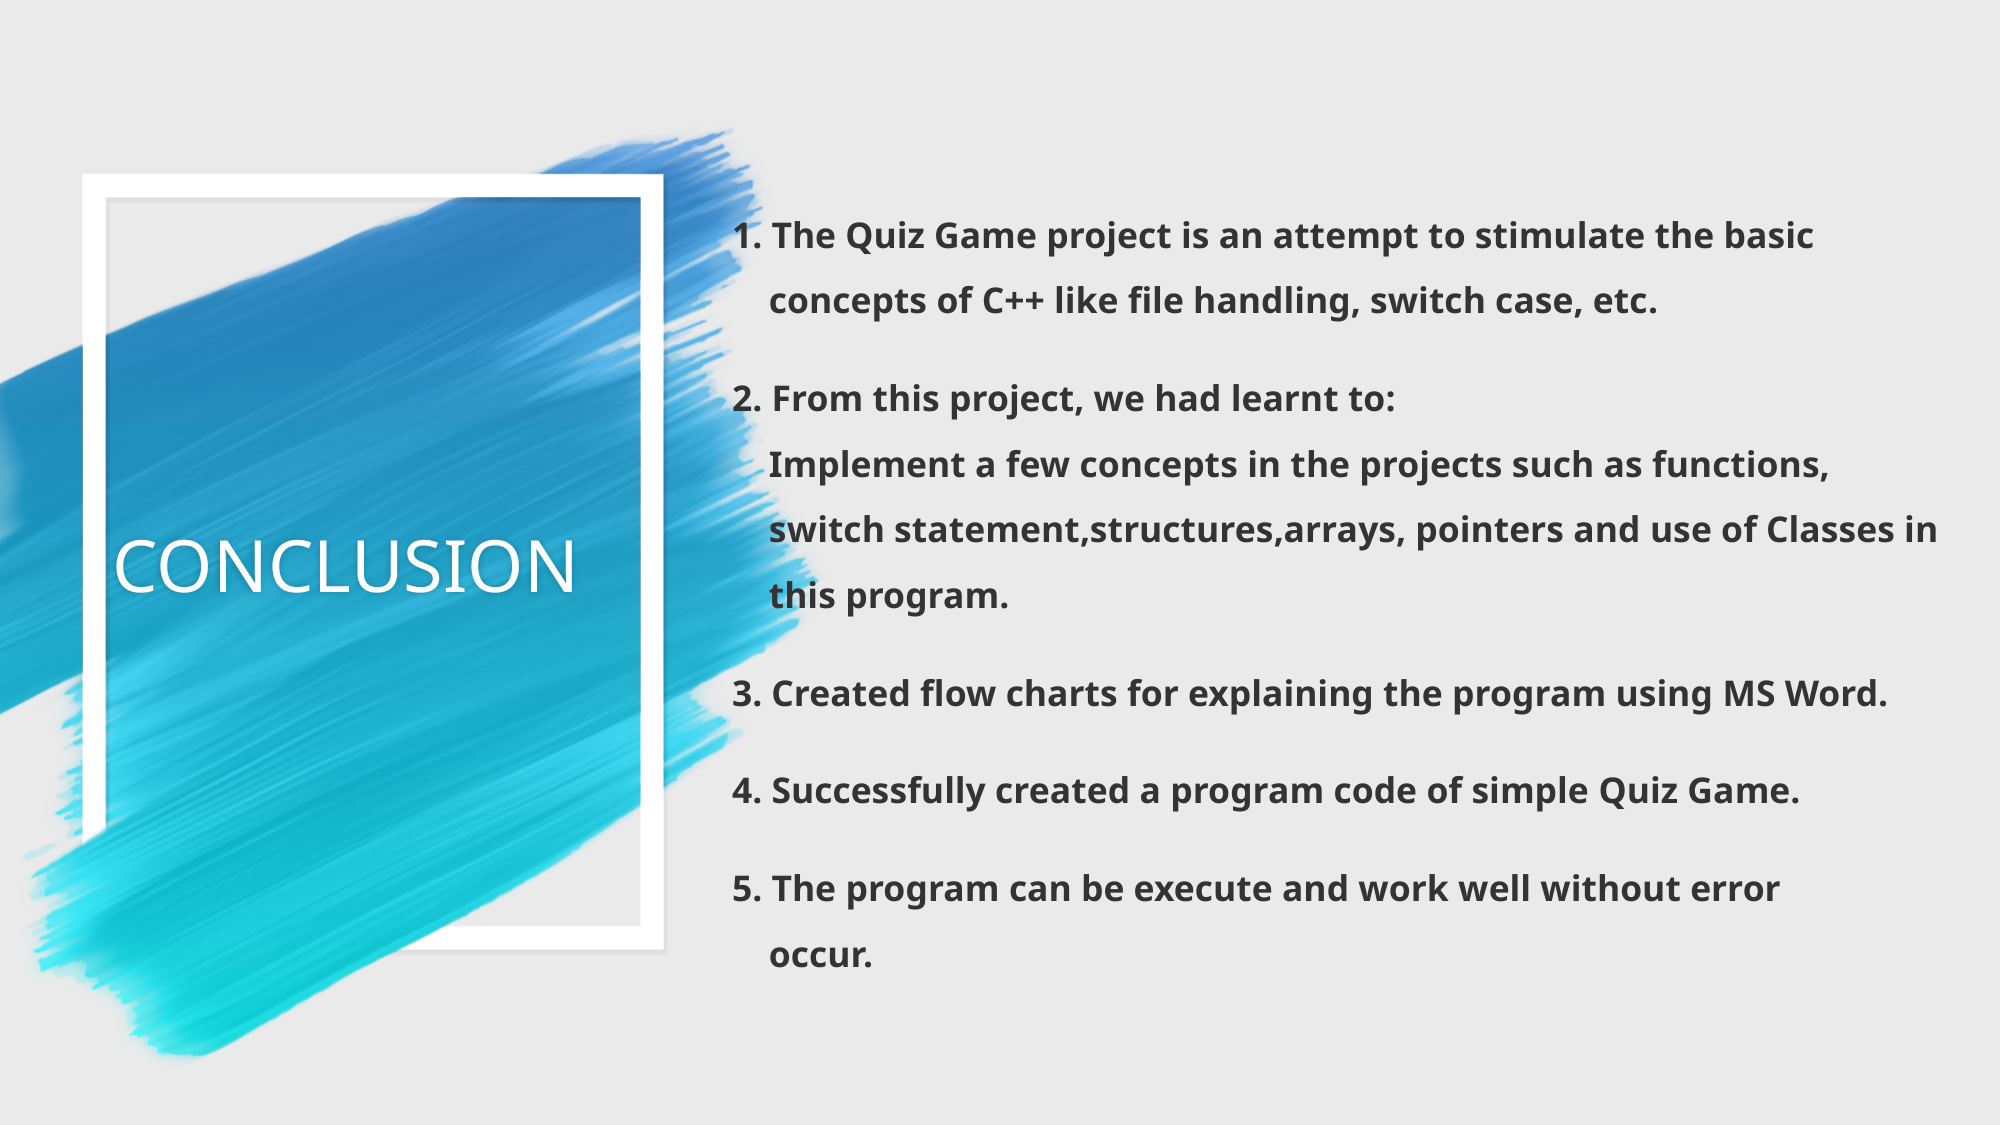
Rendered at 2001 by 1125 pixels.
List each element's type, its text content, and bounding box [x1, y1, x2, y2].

list 1. The Quiz Game project is an attempt to stimulate the basic concepts of C++ like file handling, switch case, etc. 2. From this project, we had learnt to: Implement a few concepts in the projects such as functions, switch statement,structures,arrays, pointers and use of Classes in this program. 3. Created flow charts for explaining the program using MS Word. 4. Successfully created a program code of simple Quiz Game. 5. The program can be execute and work well without error occur. [712, 82, 1979, 1098]
title CONCLUSION [112, 199, 641, 928]
picture [0, 0, 2000, 1125]
